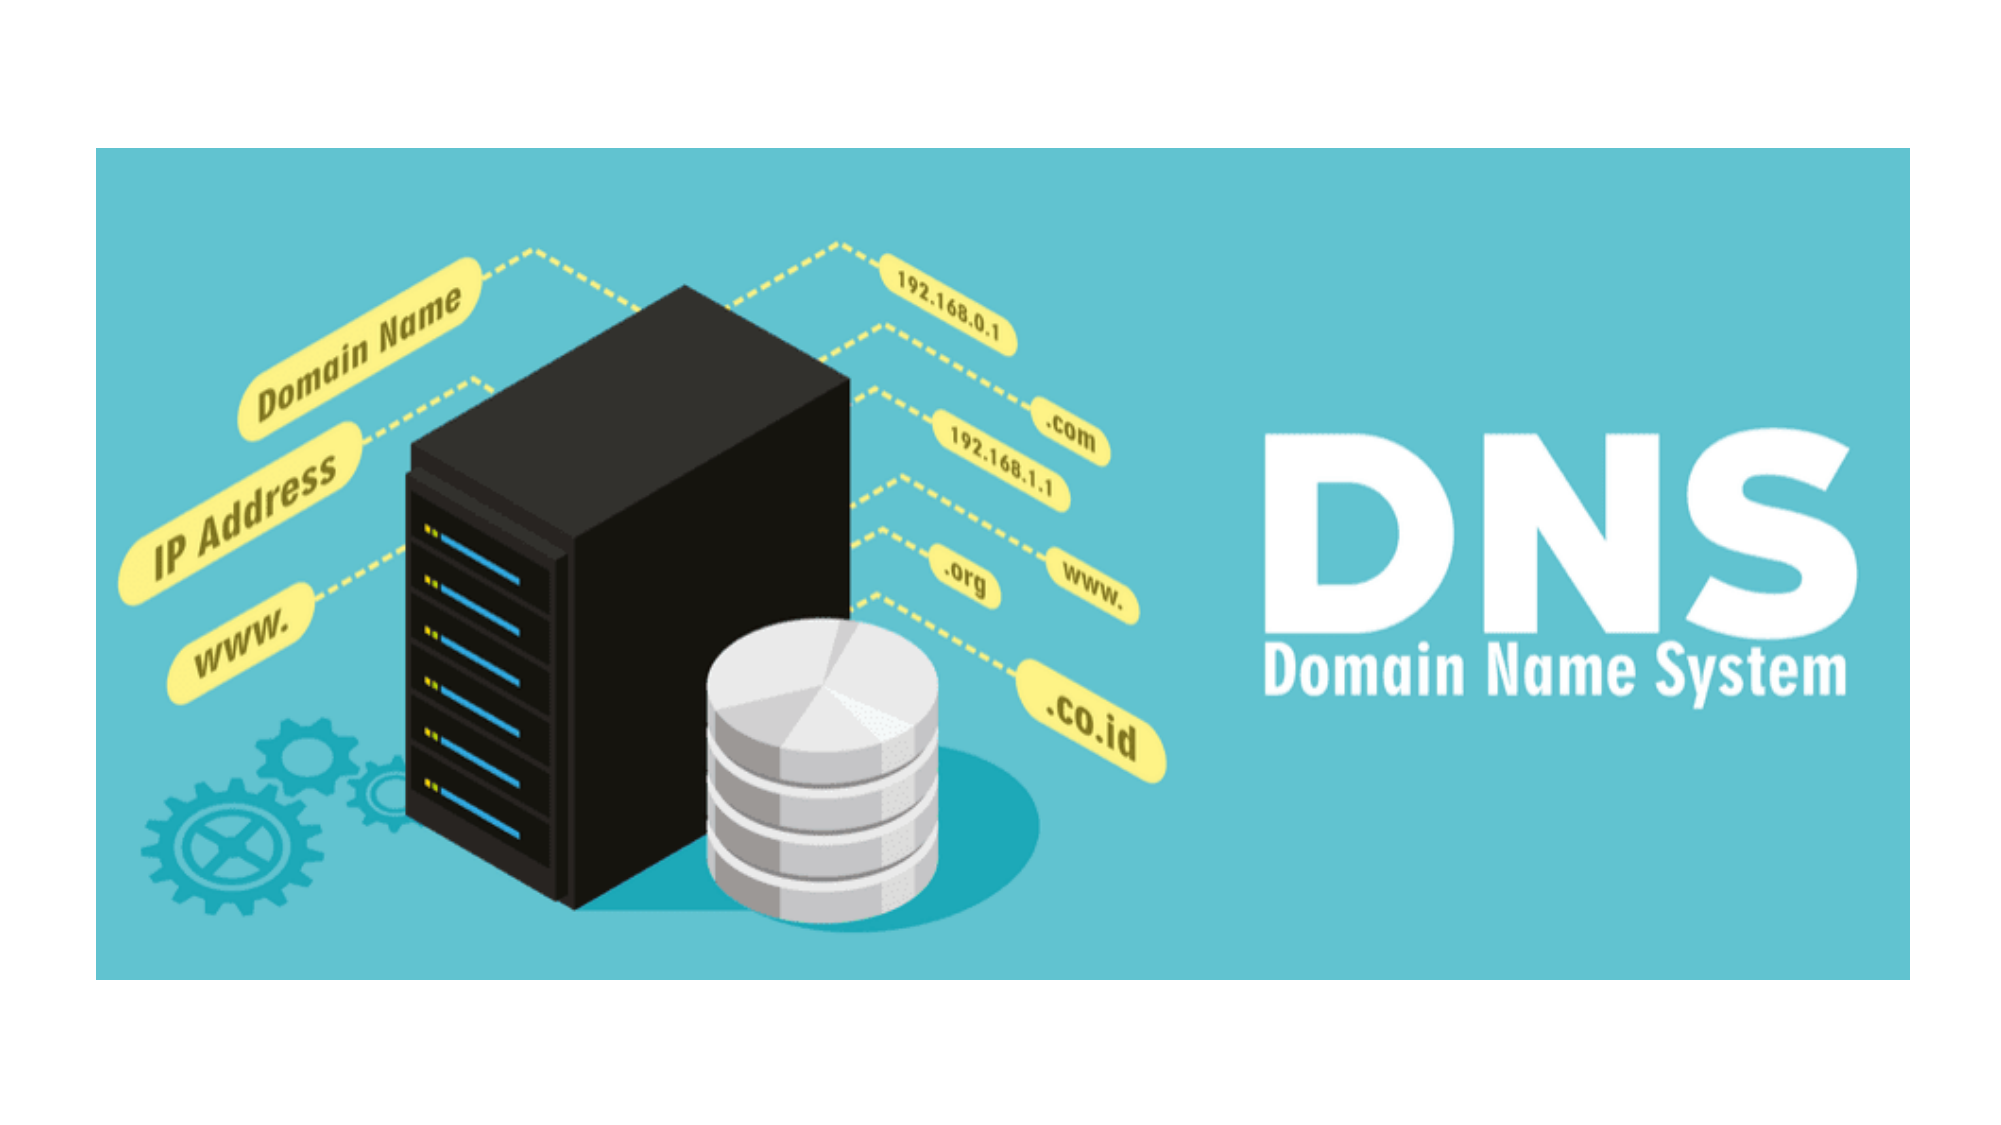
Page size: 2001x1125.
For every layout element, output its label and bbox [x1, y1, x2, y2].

picture [95, 148, 1911, 980]
